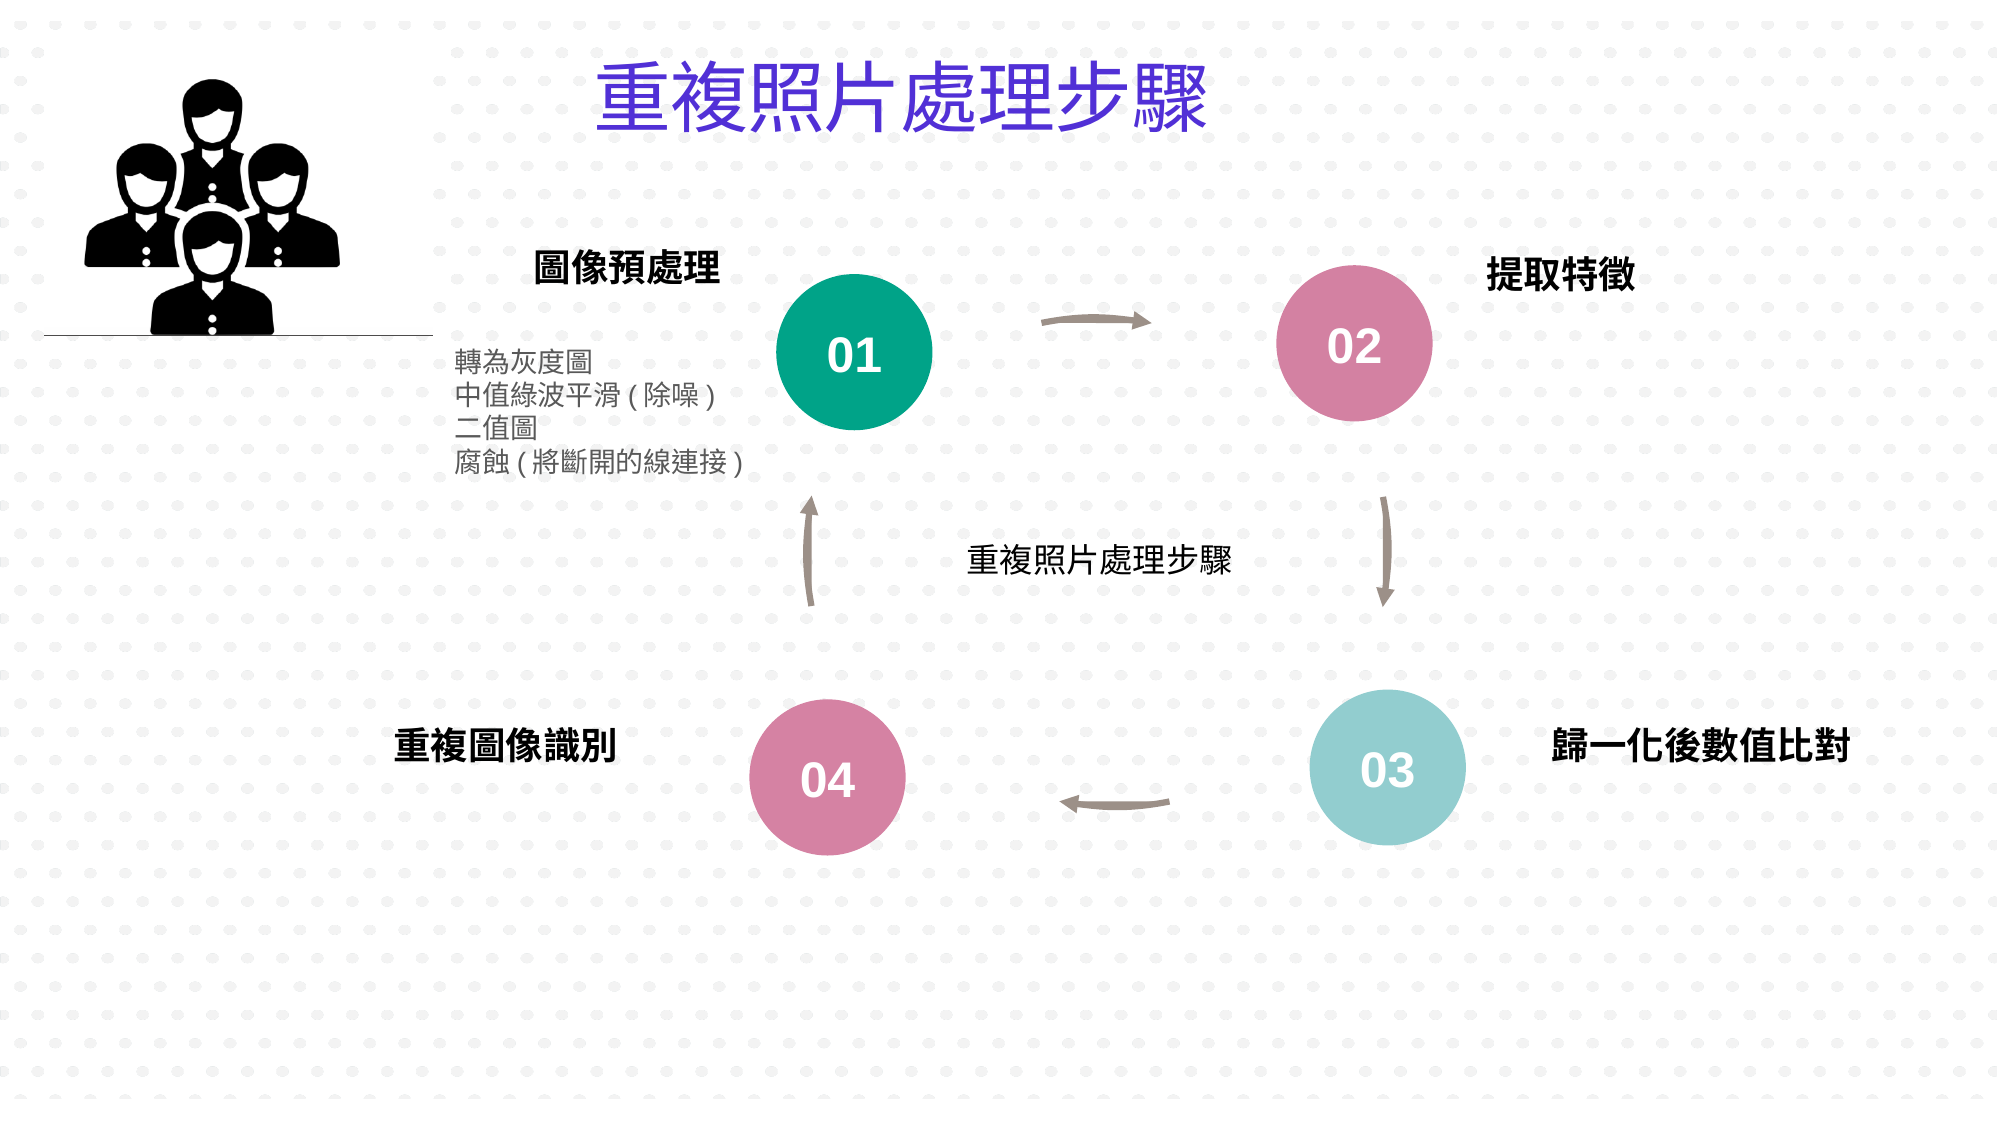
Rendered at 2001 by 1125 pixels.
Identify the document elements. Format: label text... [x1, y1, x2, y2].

text_box 02 [1276, 265, 1433, 422]
text_box 歸一化後數值比對 [1531, 712, 1914, 778]
picture [0, 0, 2001, 1125]
text_box 04 [749, 699, 906, 856]
text_box 轉為灰度圖 中值綠波平滑(除噪) 二值圖 腐蝕(將斷開的線連接) [439, 336, 828, 486]
text_box [1041, 315, 1152, 328]
text_box 03 [1309, 689, 1466, 846]
text_box 重複圖像識別 [373, 712, 756, 778]
text_box 重複照片處理步驟 [966, 387, 1311, 731]
text_box 提取特徵 [1465, 241, 1849, 307]
text_box 01 [777, 286, 933, 431]
text_box 重複照片處理步驟 [578, 33, 1225, 150]
text_box [803, 495, 816, 607]
text_box [1059, 797, 1170, 810]
text_box [1378, 496, 1391, 608]
text_box 圖像預處理 [513, 234, 897, 300]
